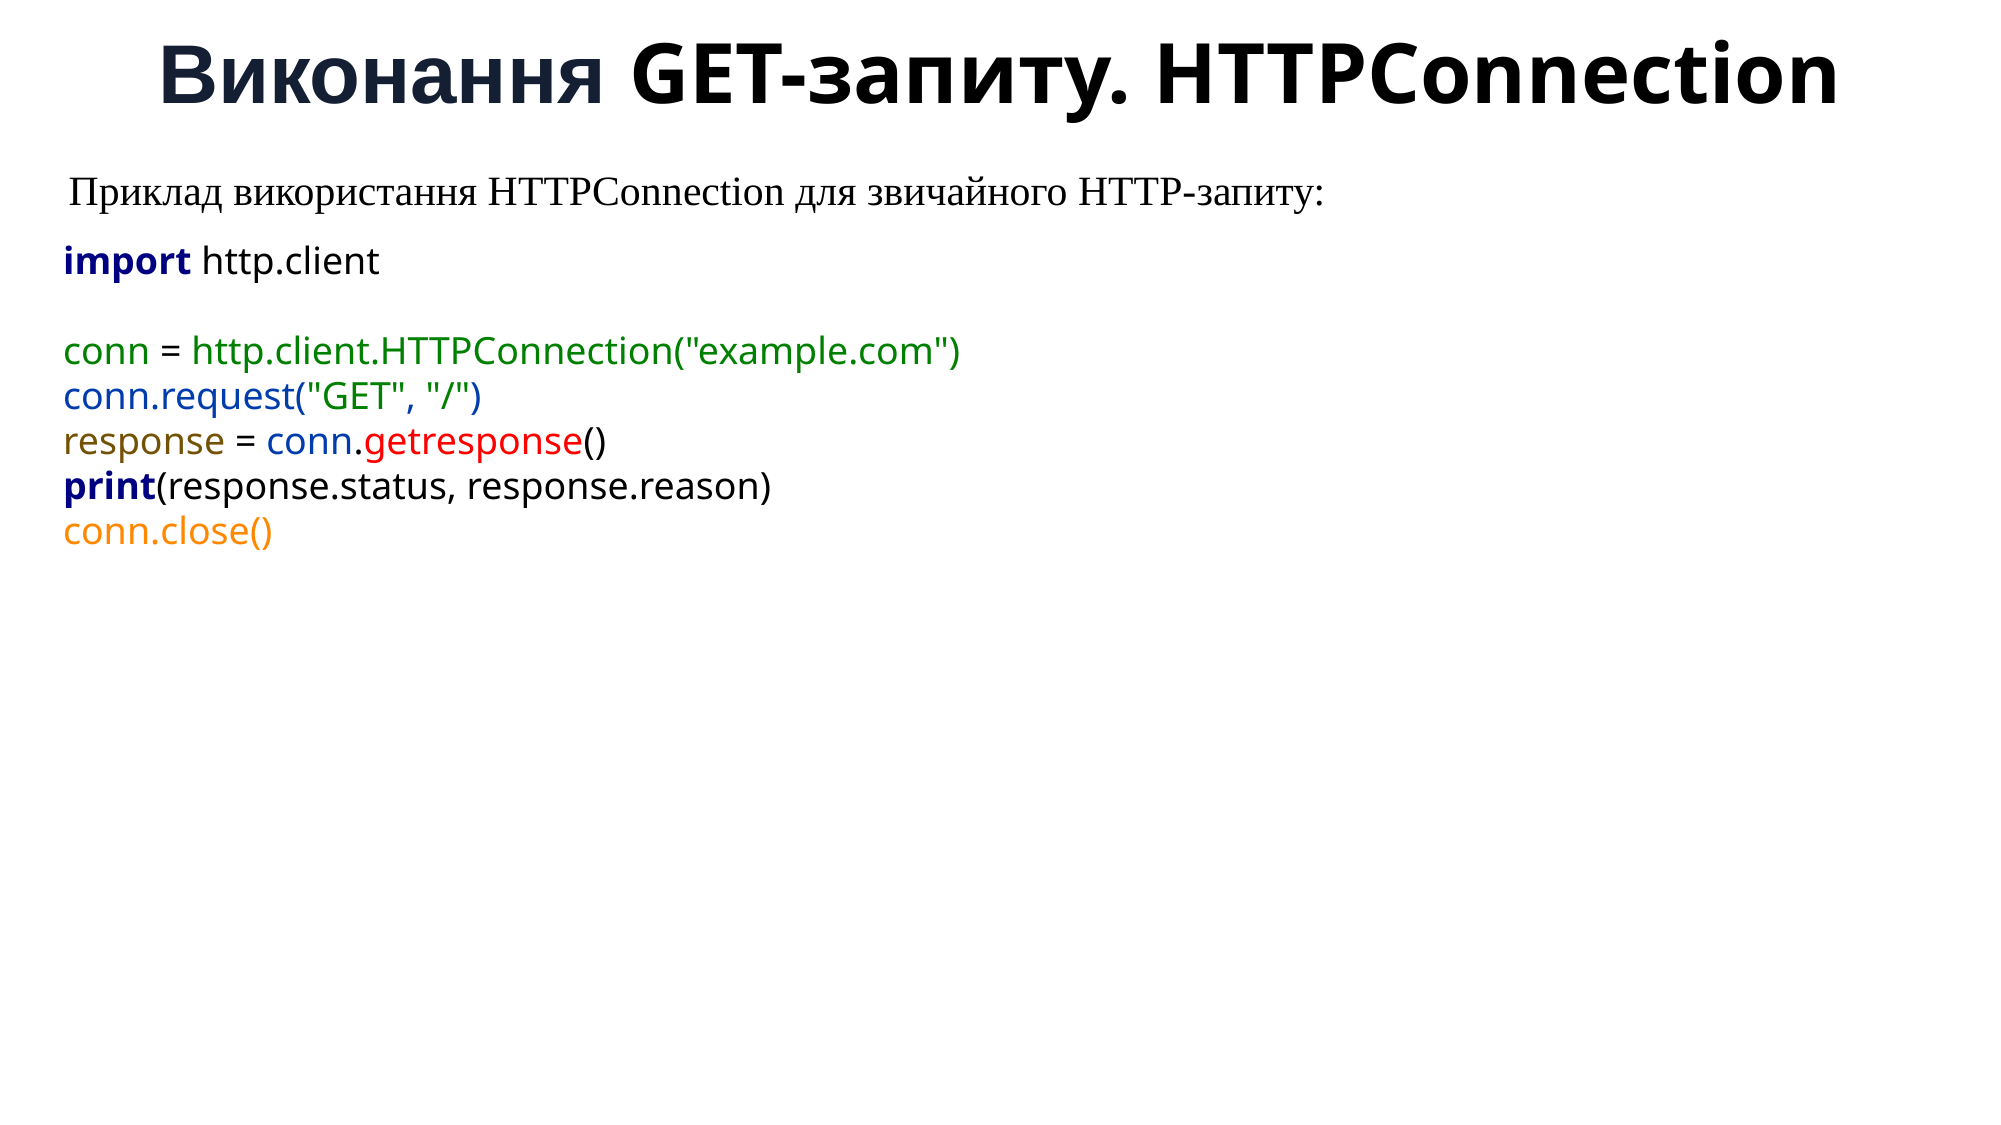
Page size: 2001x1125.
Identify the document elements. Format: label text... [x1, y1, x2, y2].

text_box import http.client conn = http.client.HTTPConnection("example.com") conn.request("GET", "/") response = conn.getresponse() print(response.status, response.reason) conn.close() [48, 229, 1049, 559]
text_box Виконання GET-запиту. HTTPConnection [0, 0, 2000, 140]
text_box Приклад використання HTTPConnection для звичайного HTTP-запиту: [53, 156, 1352, 222]
